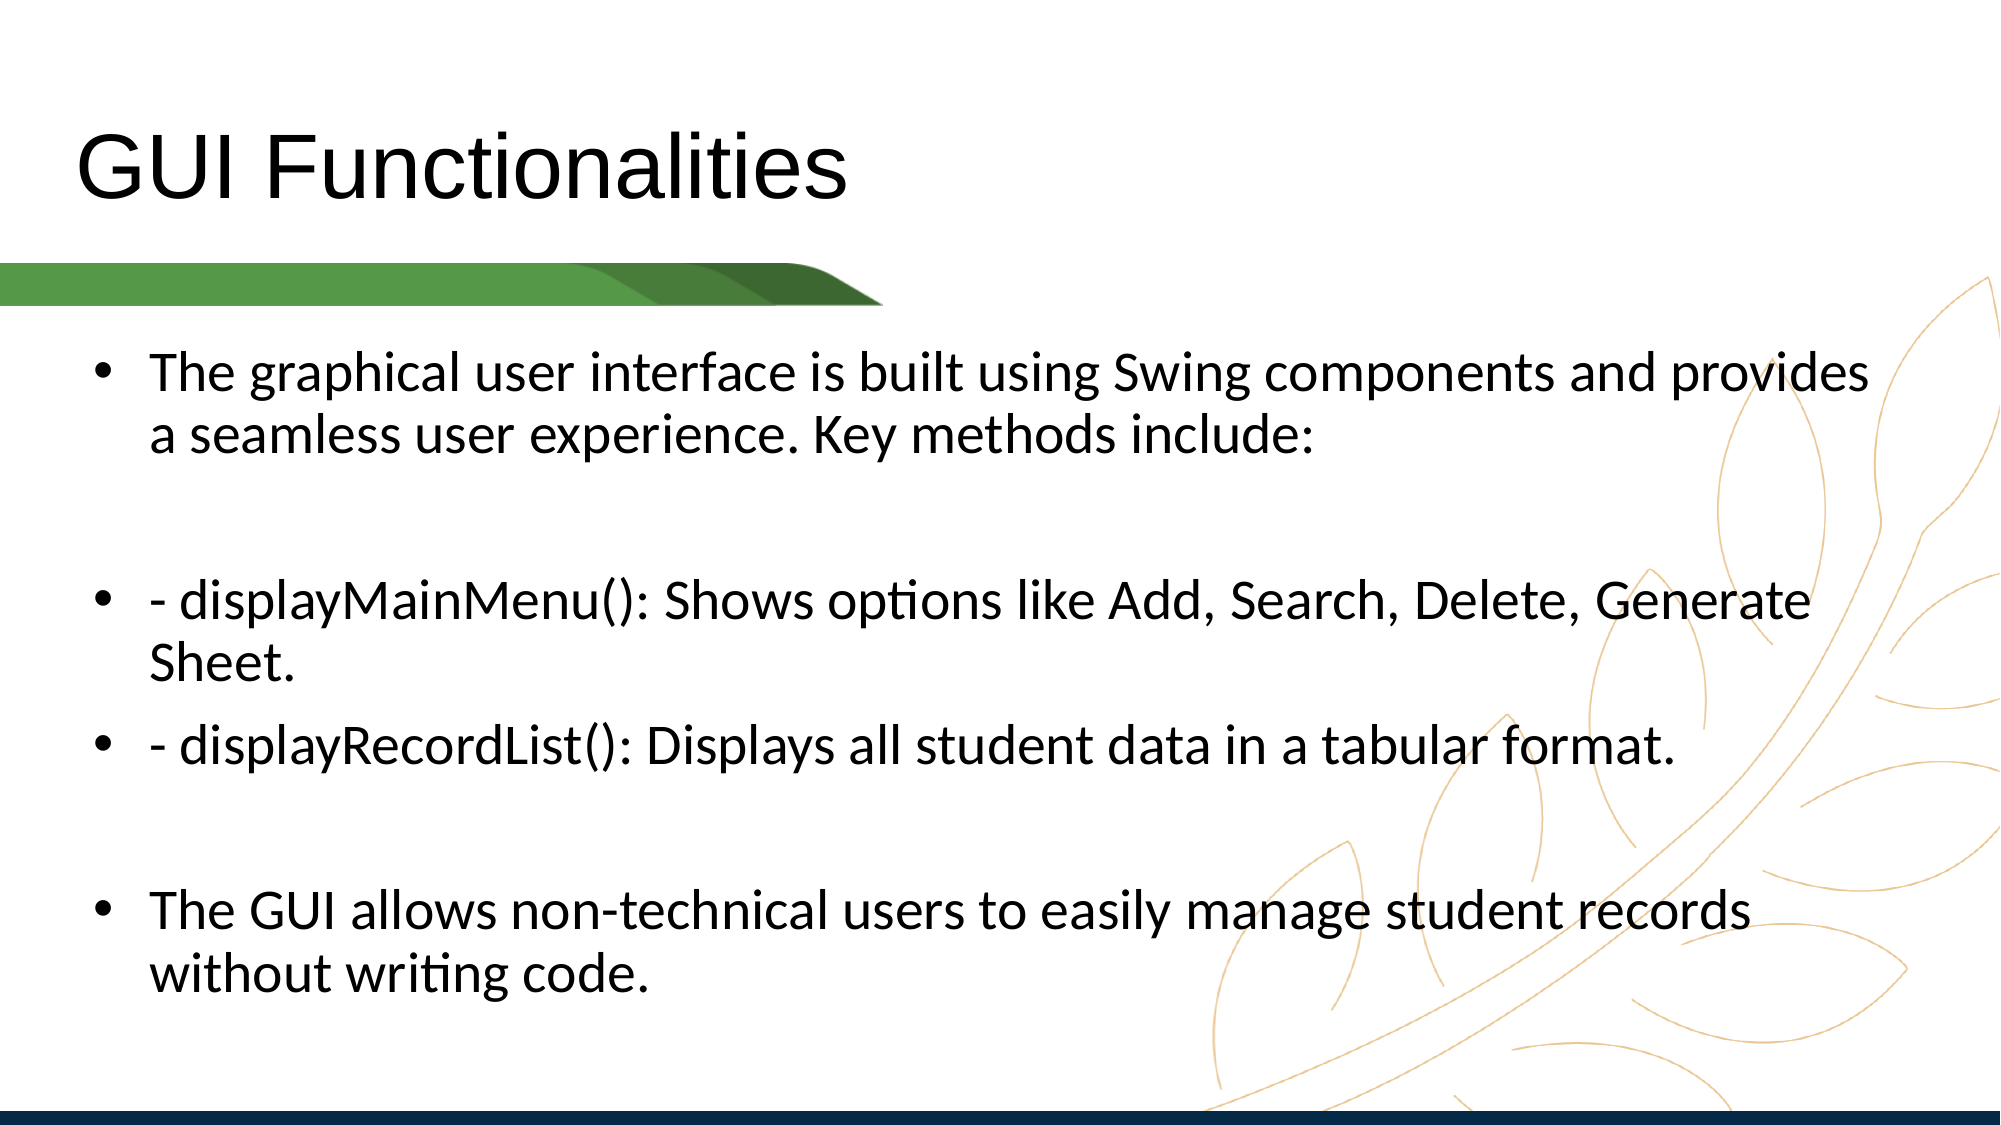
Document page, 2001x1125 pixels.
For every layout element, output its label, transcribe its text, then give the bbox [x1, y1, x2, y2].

title GUI Functionalities [60, 59, 1930, 278]
picture [0, 0, 2000, 1125]
picture [0, 263, 883, 306]
list The graphical user interface is built using Swing components and provides a seamless user experience. Key methods include: - displayMainMenu(): Shows options like Add, Search, Delete, Generate Sheet. - displayRecordList(): Displays all student data in a tabular format. The GUI allows non-technical users to easily manage student records without writing code. [60, 334, 1930, 1015]
